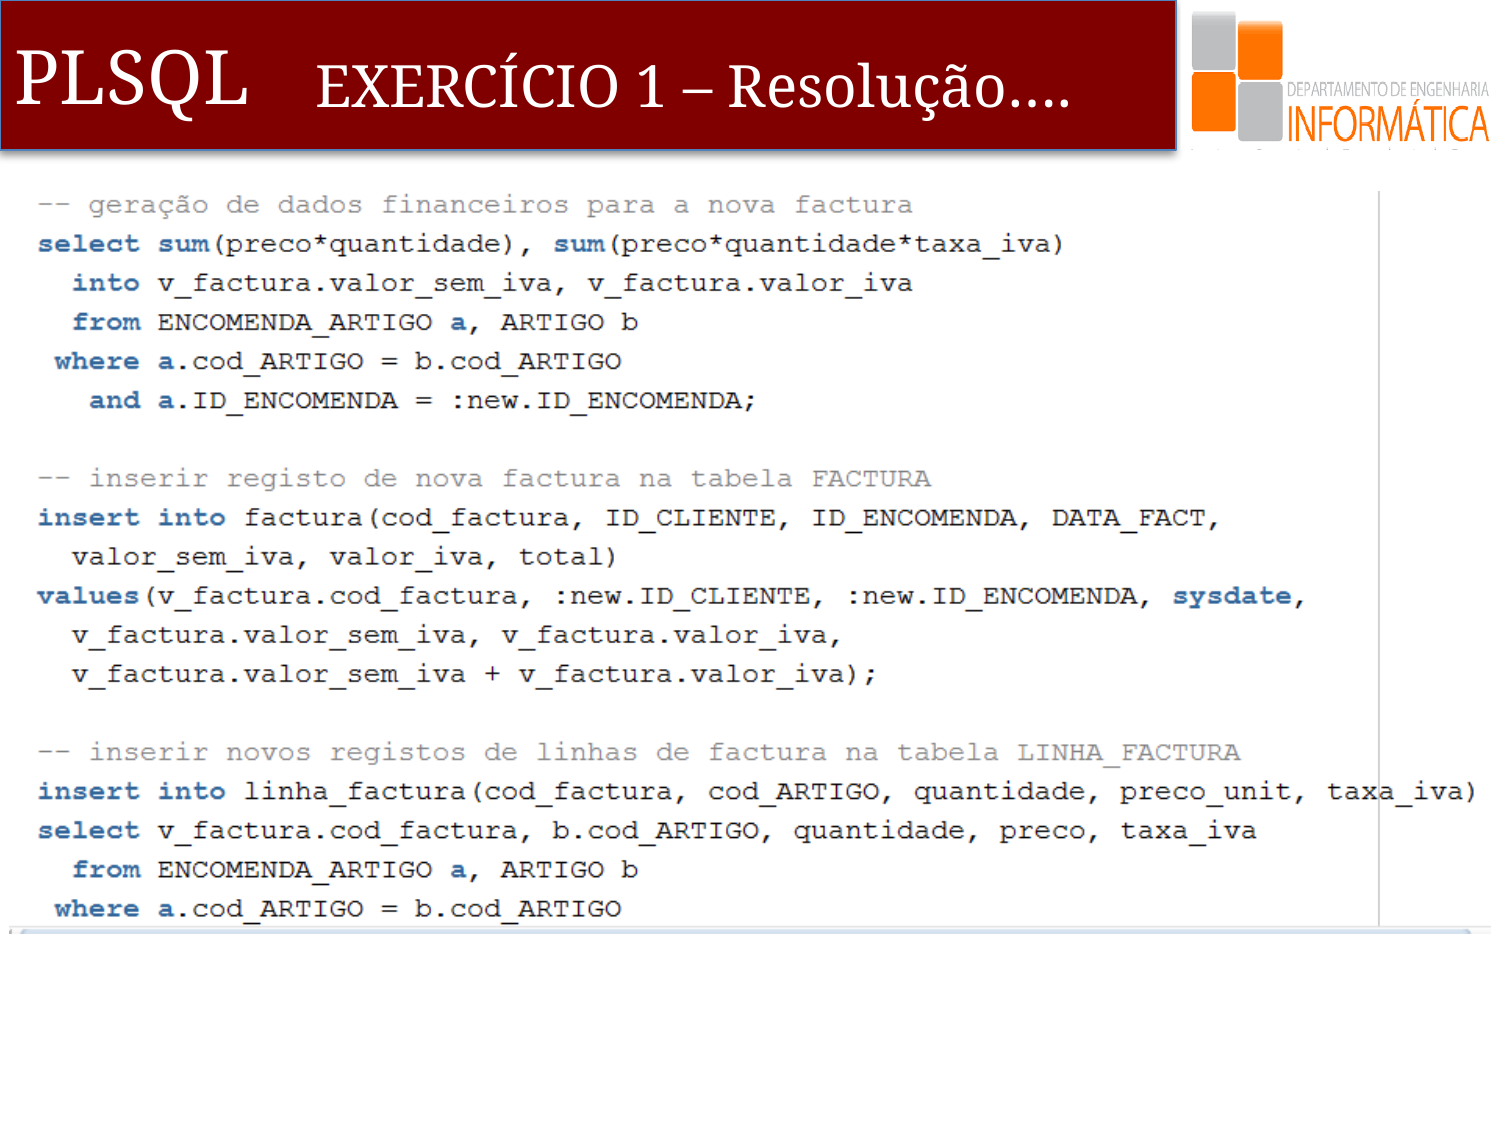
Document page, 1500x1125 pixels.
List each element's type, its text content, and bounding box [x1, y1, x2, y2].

picture [9, 191, 1491, 934]
picture [1180, 0, 1500, 150]
text_box EXERCÍCIO 1 – Resolução…. [300, 37, 1100, 153]
